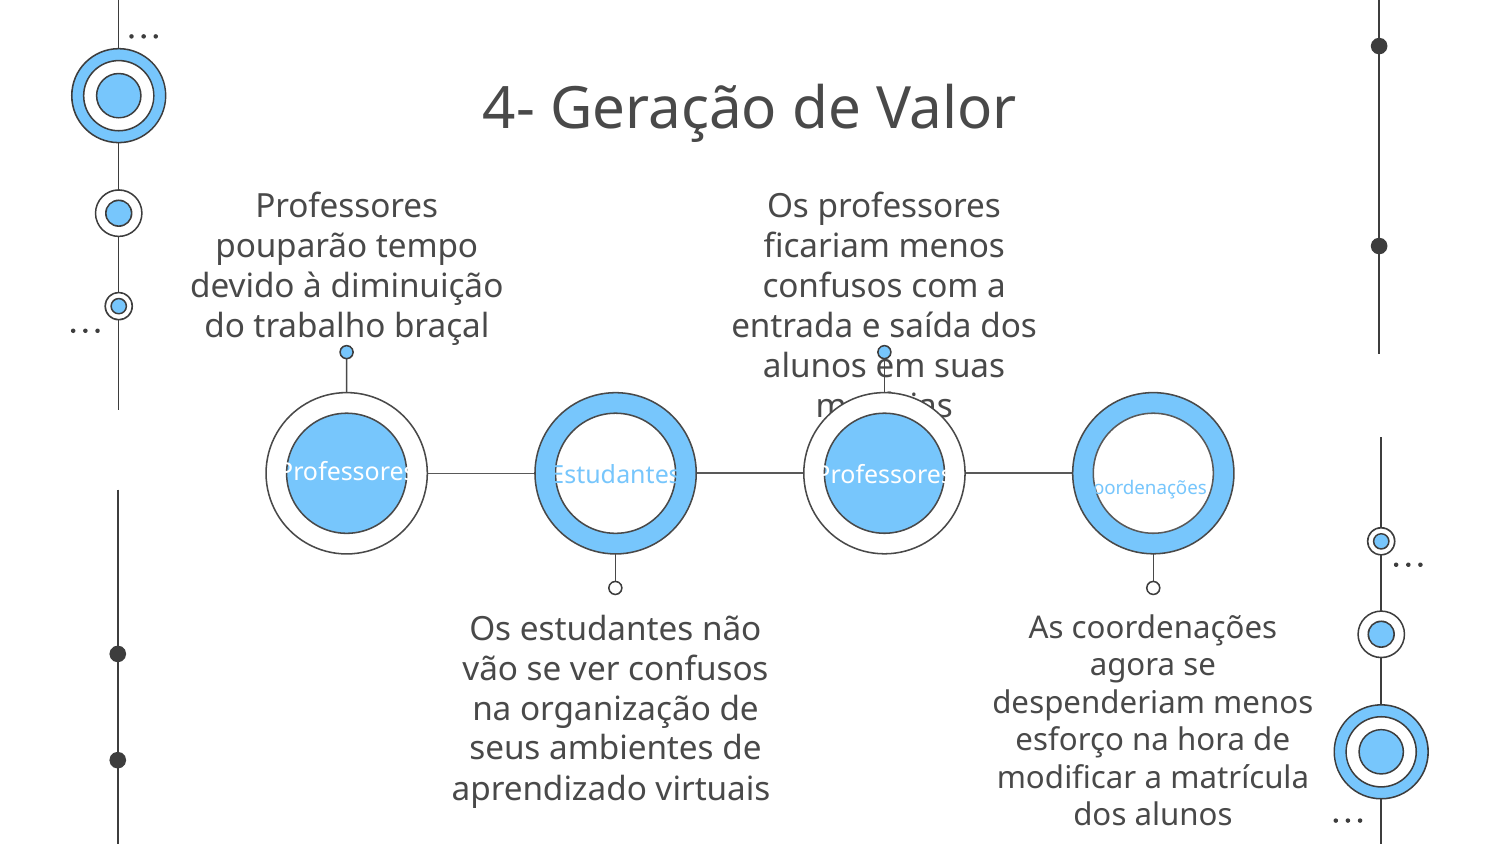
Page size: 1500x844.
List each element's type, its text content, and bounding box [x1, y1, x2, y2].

title 4- Geração de Valor [299, 55, 1201, 150]
text_box Os estudantes não vão se ver confusos na organização de seus ambientes de aprendizado virtuais [433, 603, 798, 697]
text_box As coordenações agora se despenderiam menos esforço na hora de modificar a matrícula dos alunos [970, 592, 1336, 697]
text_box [265, 345, 1235, 595]
text_box Os professores ficariam menos confusos com a entrada e saída dos alunos em suas matérias [702, 169, 1067, 274]
text_box Professores pouparão tempo devido à diminuição do trabalho braçal [164, 169, 529, 274]
